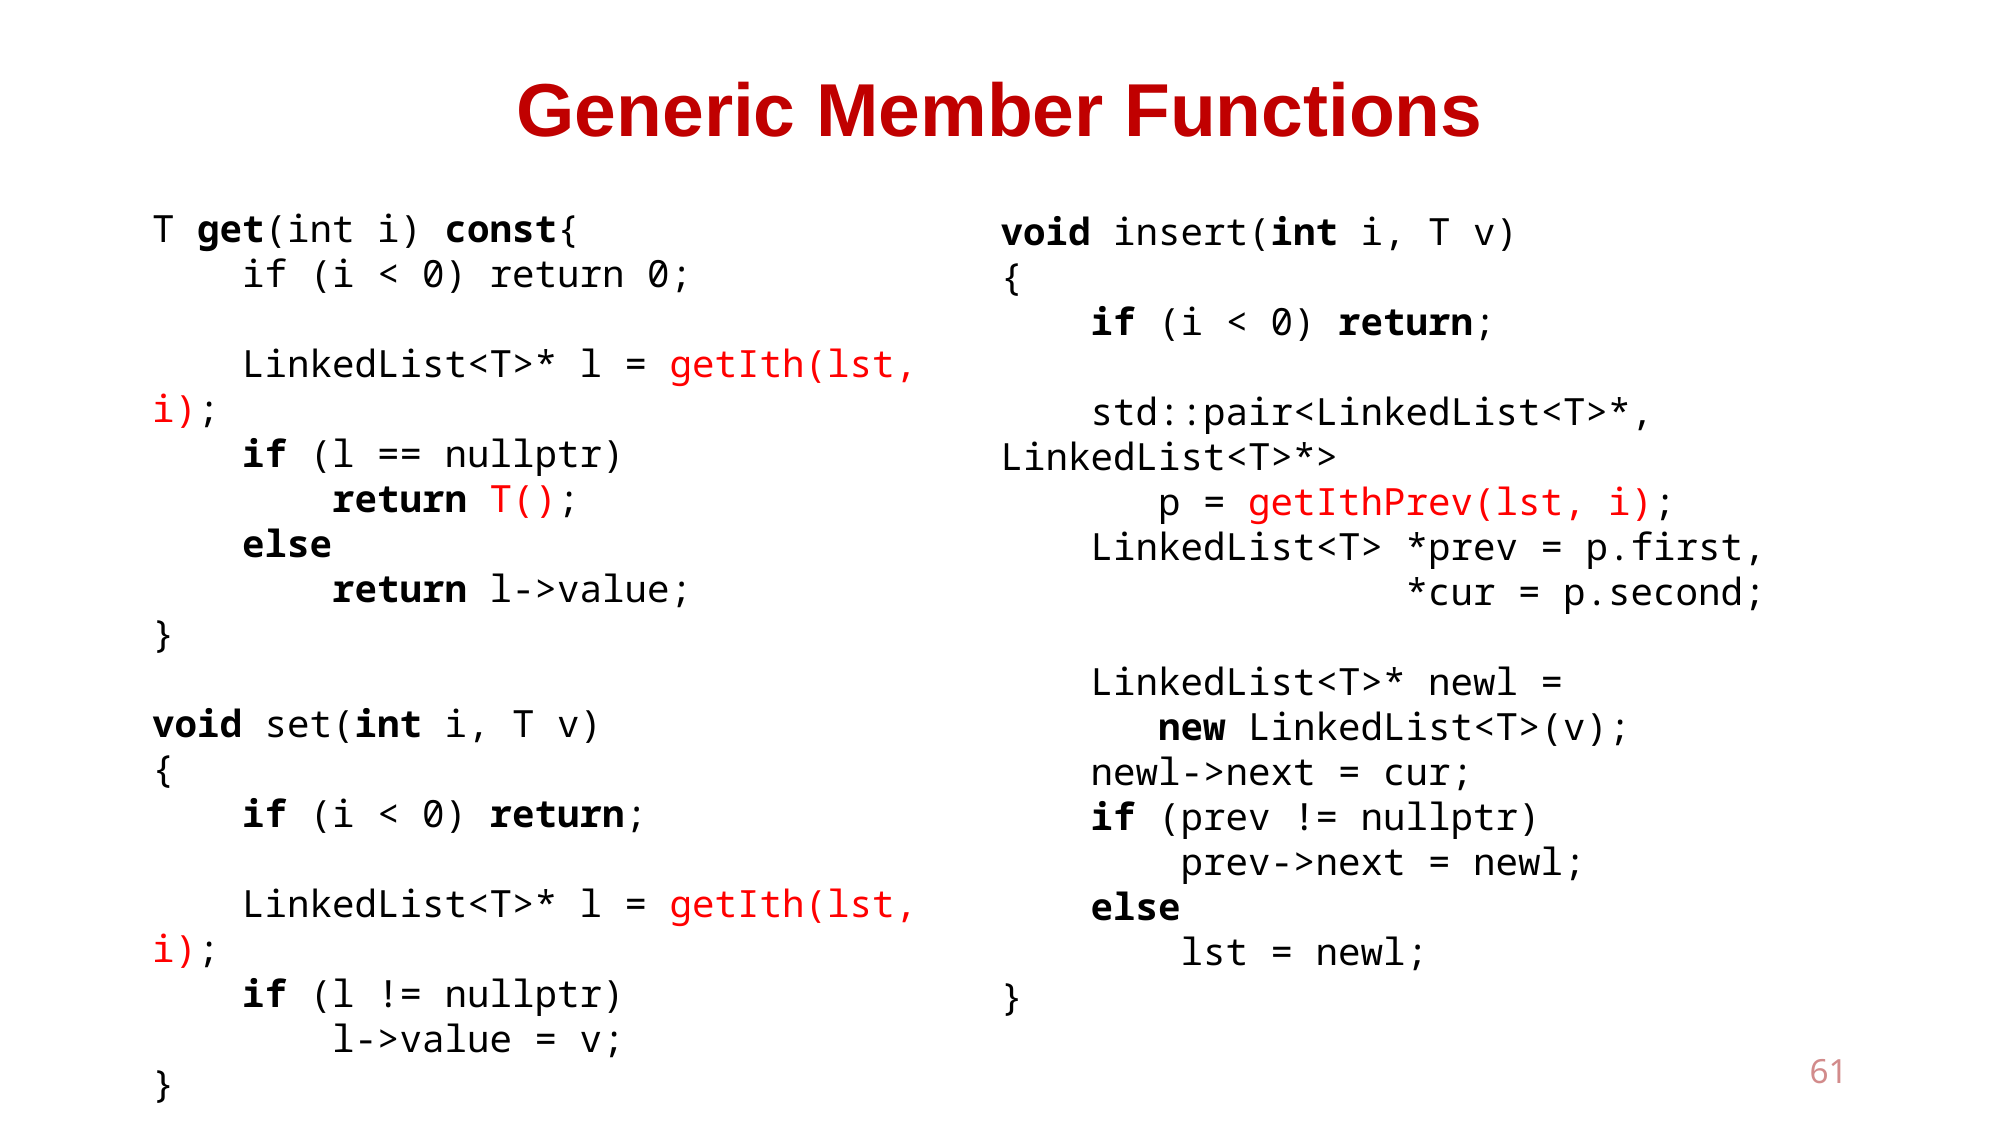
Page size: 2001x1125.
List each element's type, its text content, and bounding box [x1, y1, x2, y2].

text_box T get(int i) const{ if (i < 0) return 0; LinkedList<T>* l = getIth(lst, i); if (l == nullptr) return T(); else return l->value; } void set(int i, T v) { if (i < 0) return; LinkedList<T>* l = getIth(lst, i); if (l != nullptr) l->value = v; } [137, 197, 934, 1113]
text_box void insert(int i, T v) { if (i < 0) return; std::pair<LinkedList<T>*, LinkedList<T>*> p = getIthPrev(lst, i); LinkedList<T> *prev = p.first, *cur = p.second; LinkedList<T>* newl = new LinkedList<T>(v); newl->next = cur; if (prev != nullptr) prev->next = newl; else lst = newl; } [985, 200, 1955, 1026]
slide_number 61 [1412, 1042, 1863, 1103]
title Generic Member Functions [137, 59, 1863, 166]
